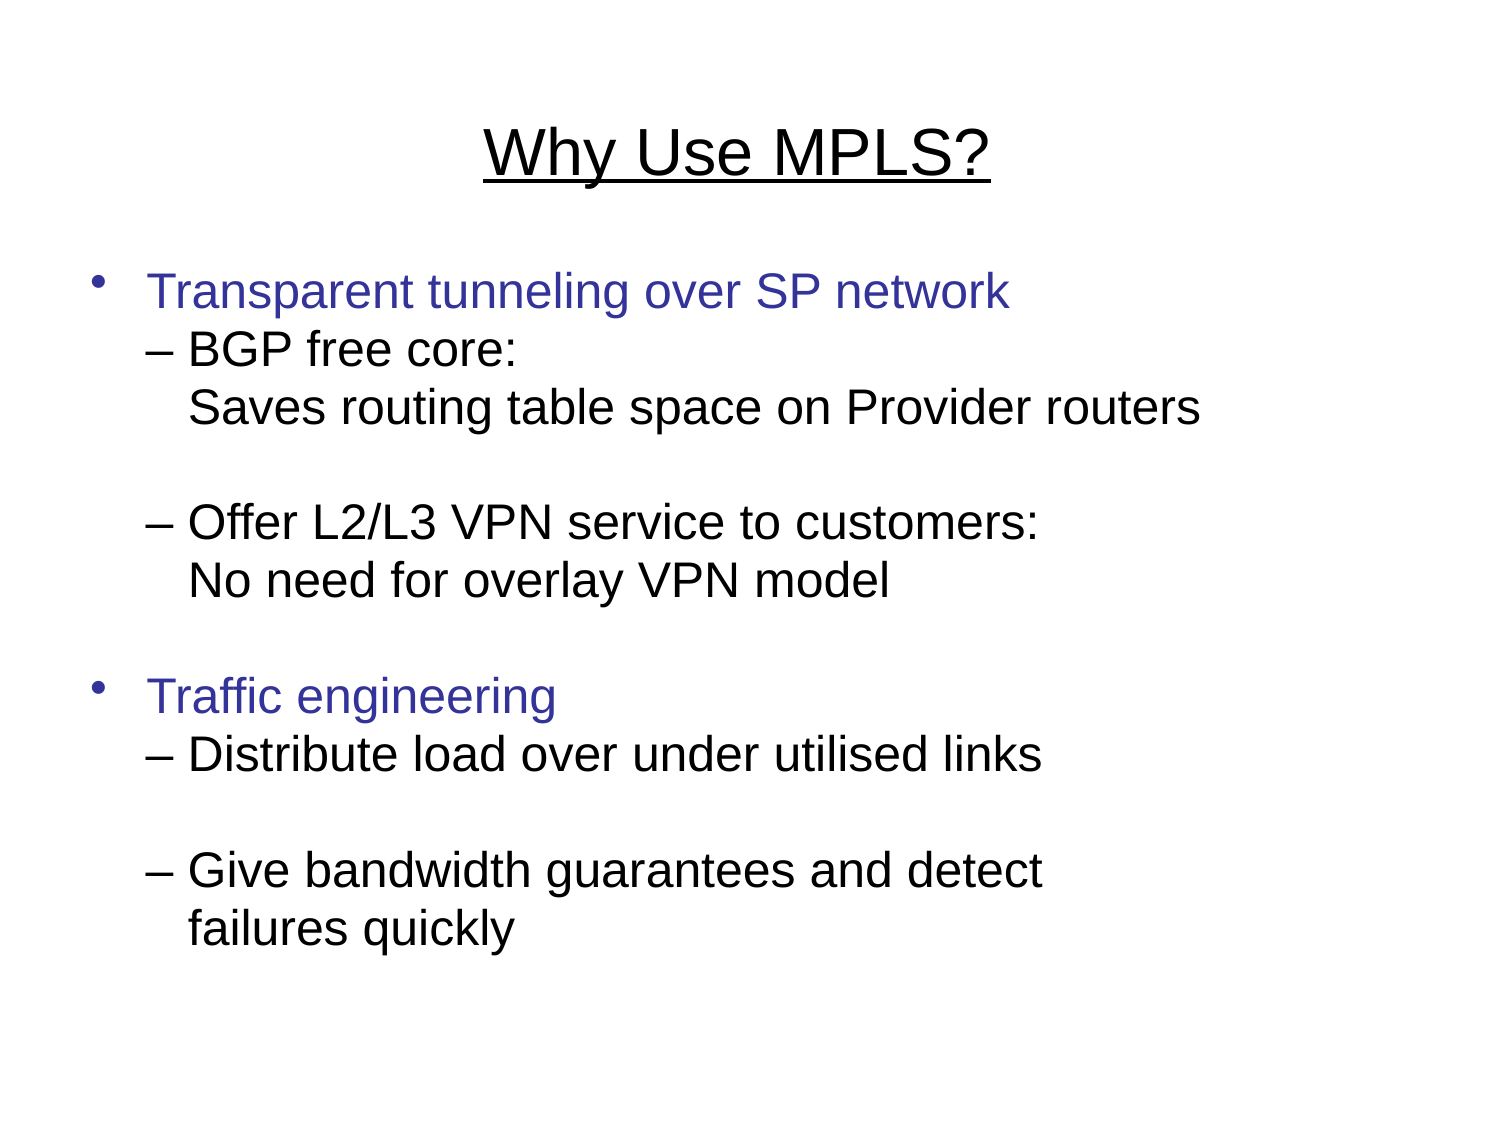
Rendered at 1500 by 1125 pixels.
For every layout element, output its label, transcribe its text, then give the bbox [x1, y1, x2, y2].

title Why Use MPLS? [75, 45, 1425, 233]
list Transparent tunneling over SP network – BGP free core: Saves routing table space on Provider routers – Offer L2/L3 VPN service to customers: No need for overlay VPN model Traffic engineering – Distribute load over under utilised links – Give bandwidth guarantees and detect failures quickly [75, 262, 1425, 1005]
